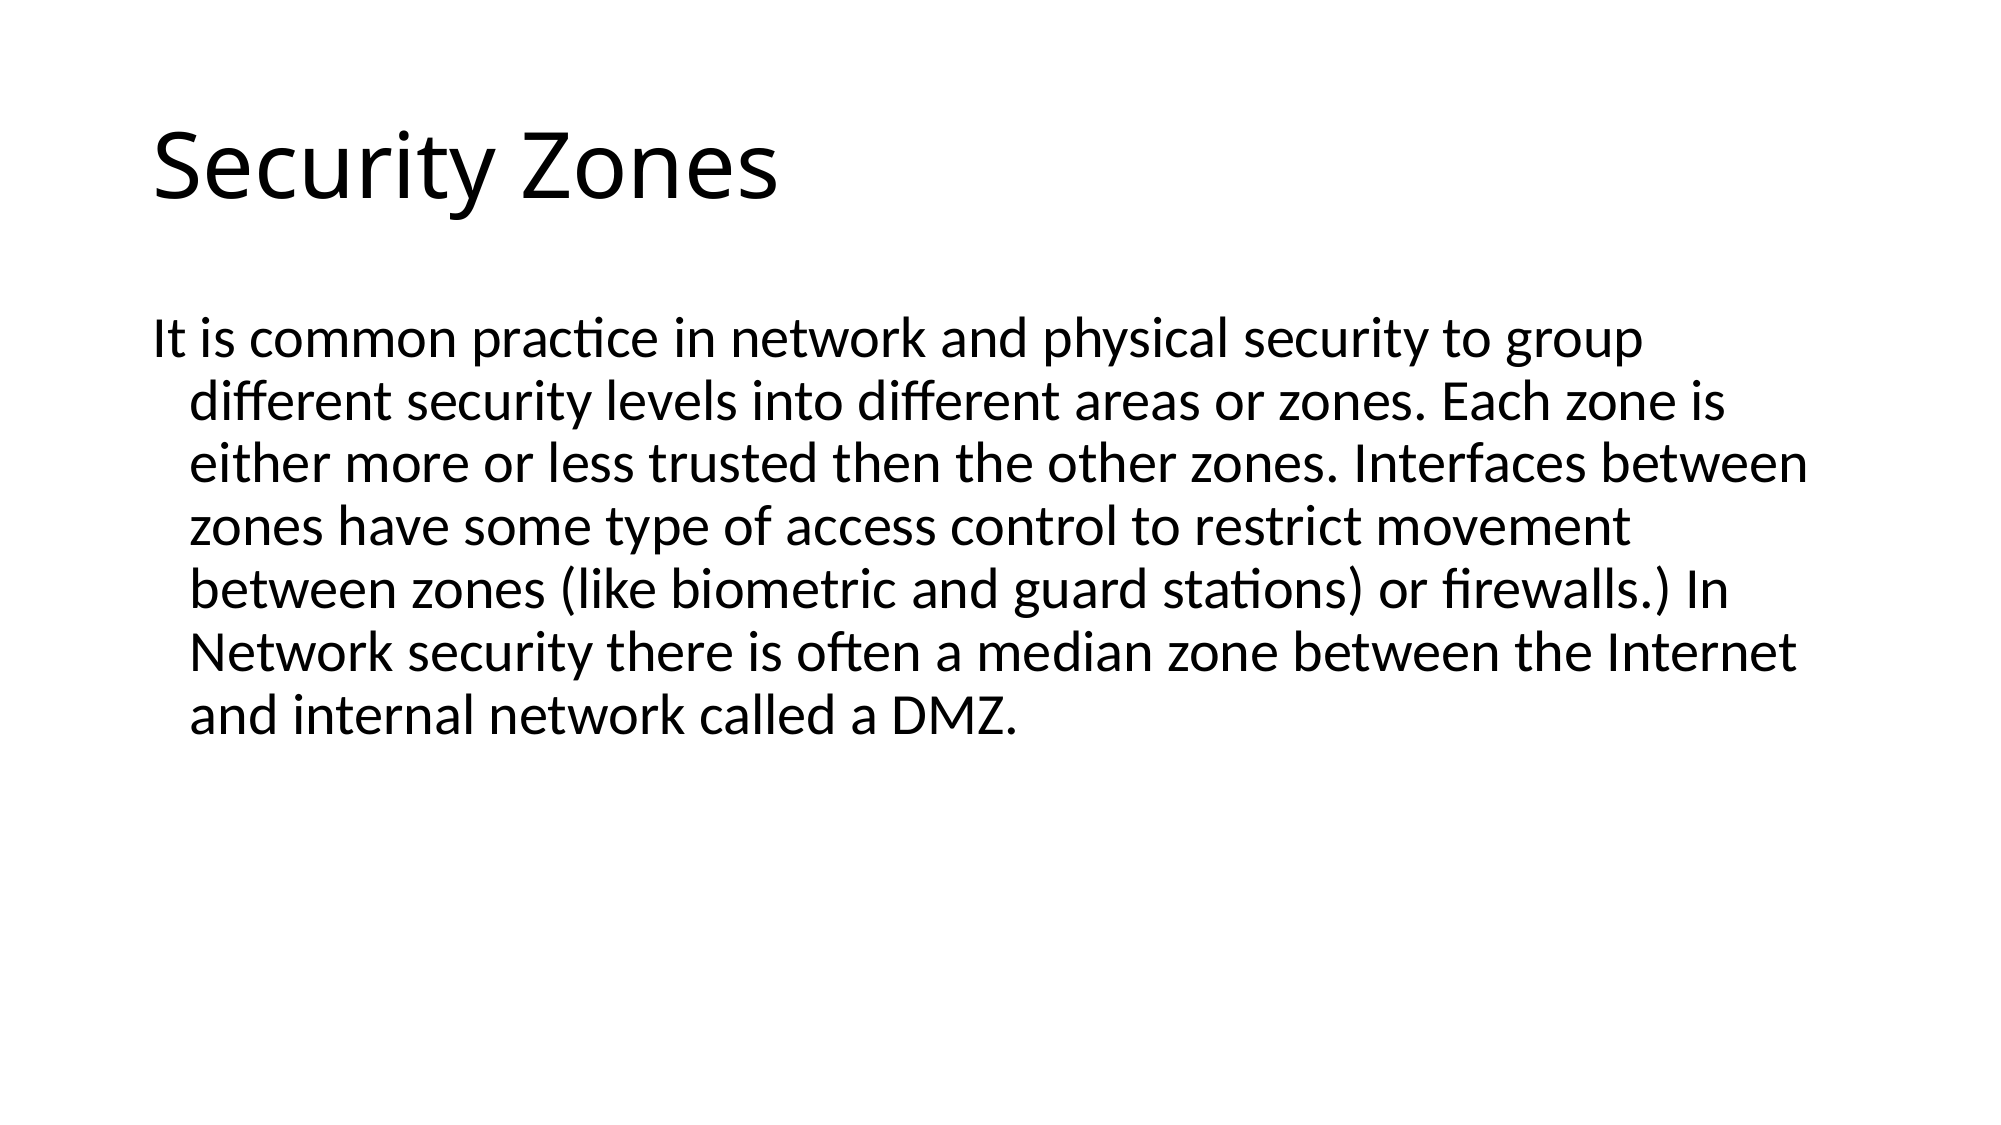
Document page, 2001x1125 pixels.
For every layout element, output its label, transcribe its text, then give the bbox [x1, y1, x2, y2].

title Security Zones [137, 59, 1863, 278]
list It is common practice in network and physical security to group different security levels into different areas or zones. Each zone is either more or less trusted then the other zones. Interfaces between zones have some type of access control to restrict movement between zones (like biometric and guard stations) or firewalls.) In Network security there is often a median zone between the Internet and internal network called a DMZ. [137, 299, 1863, 1014]
